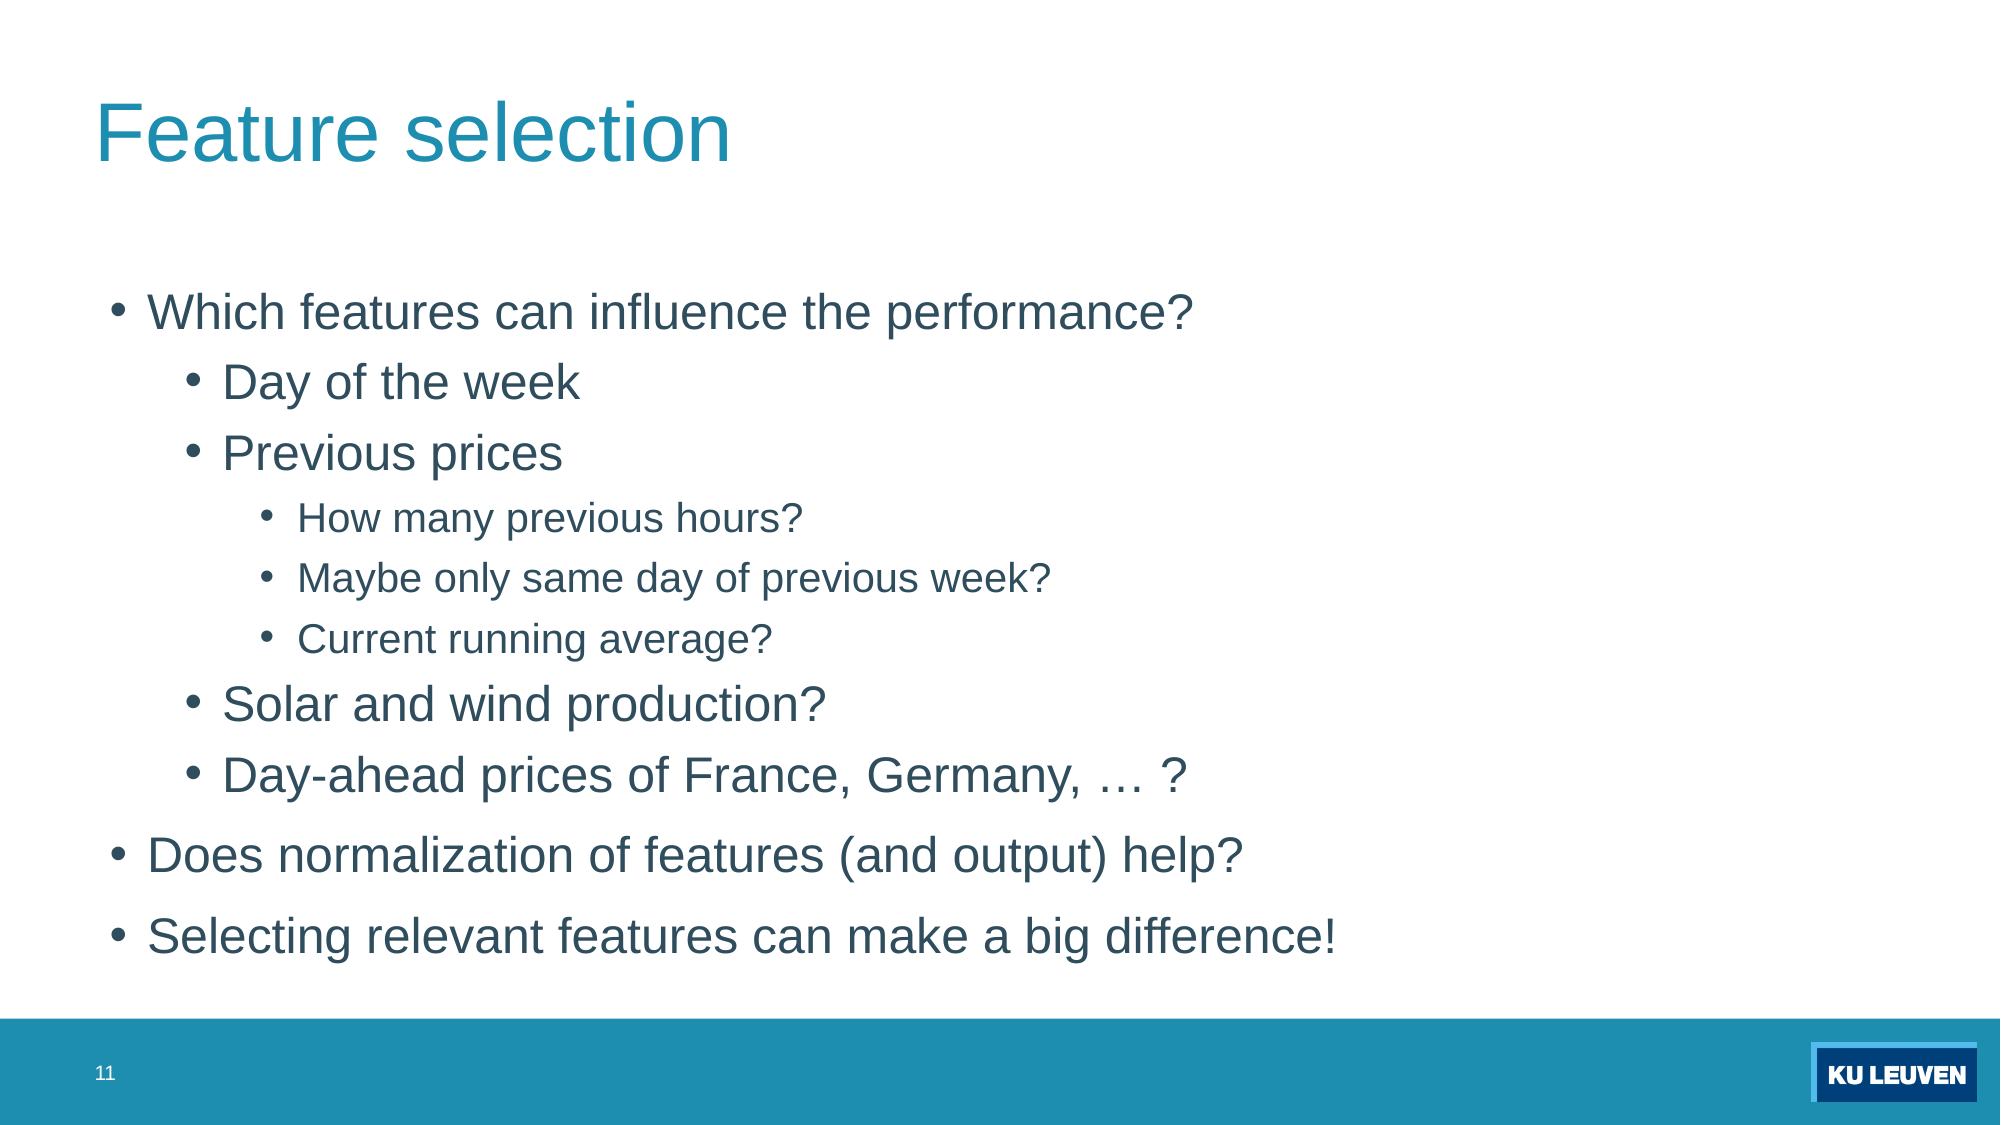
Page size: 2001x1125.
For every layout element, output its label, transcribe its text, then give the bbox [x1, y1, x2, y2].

slide_number 11 [94, 1018, 201, 1125]
title Feature selection [94, 33, 1906, 223]
picture [1811, 1042, 1977, 1102]
list Which features can influence the performance? Day of the week Previous prices How many previous hours? Maybe only same day of previous week? Current running average? Solar and wind production? Day-ahead prices of France, Germany, … ? Does normalization of features (and output) help? Selecting relevant features can make a big difference! [94, 271, 1906, 1004]
